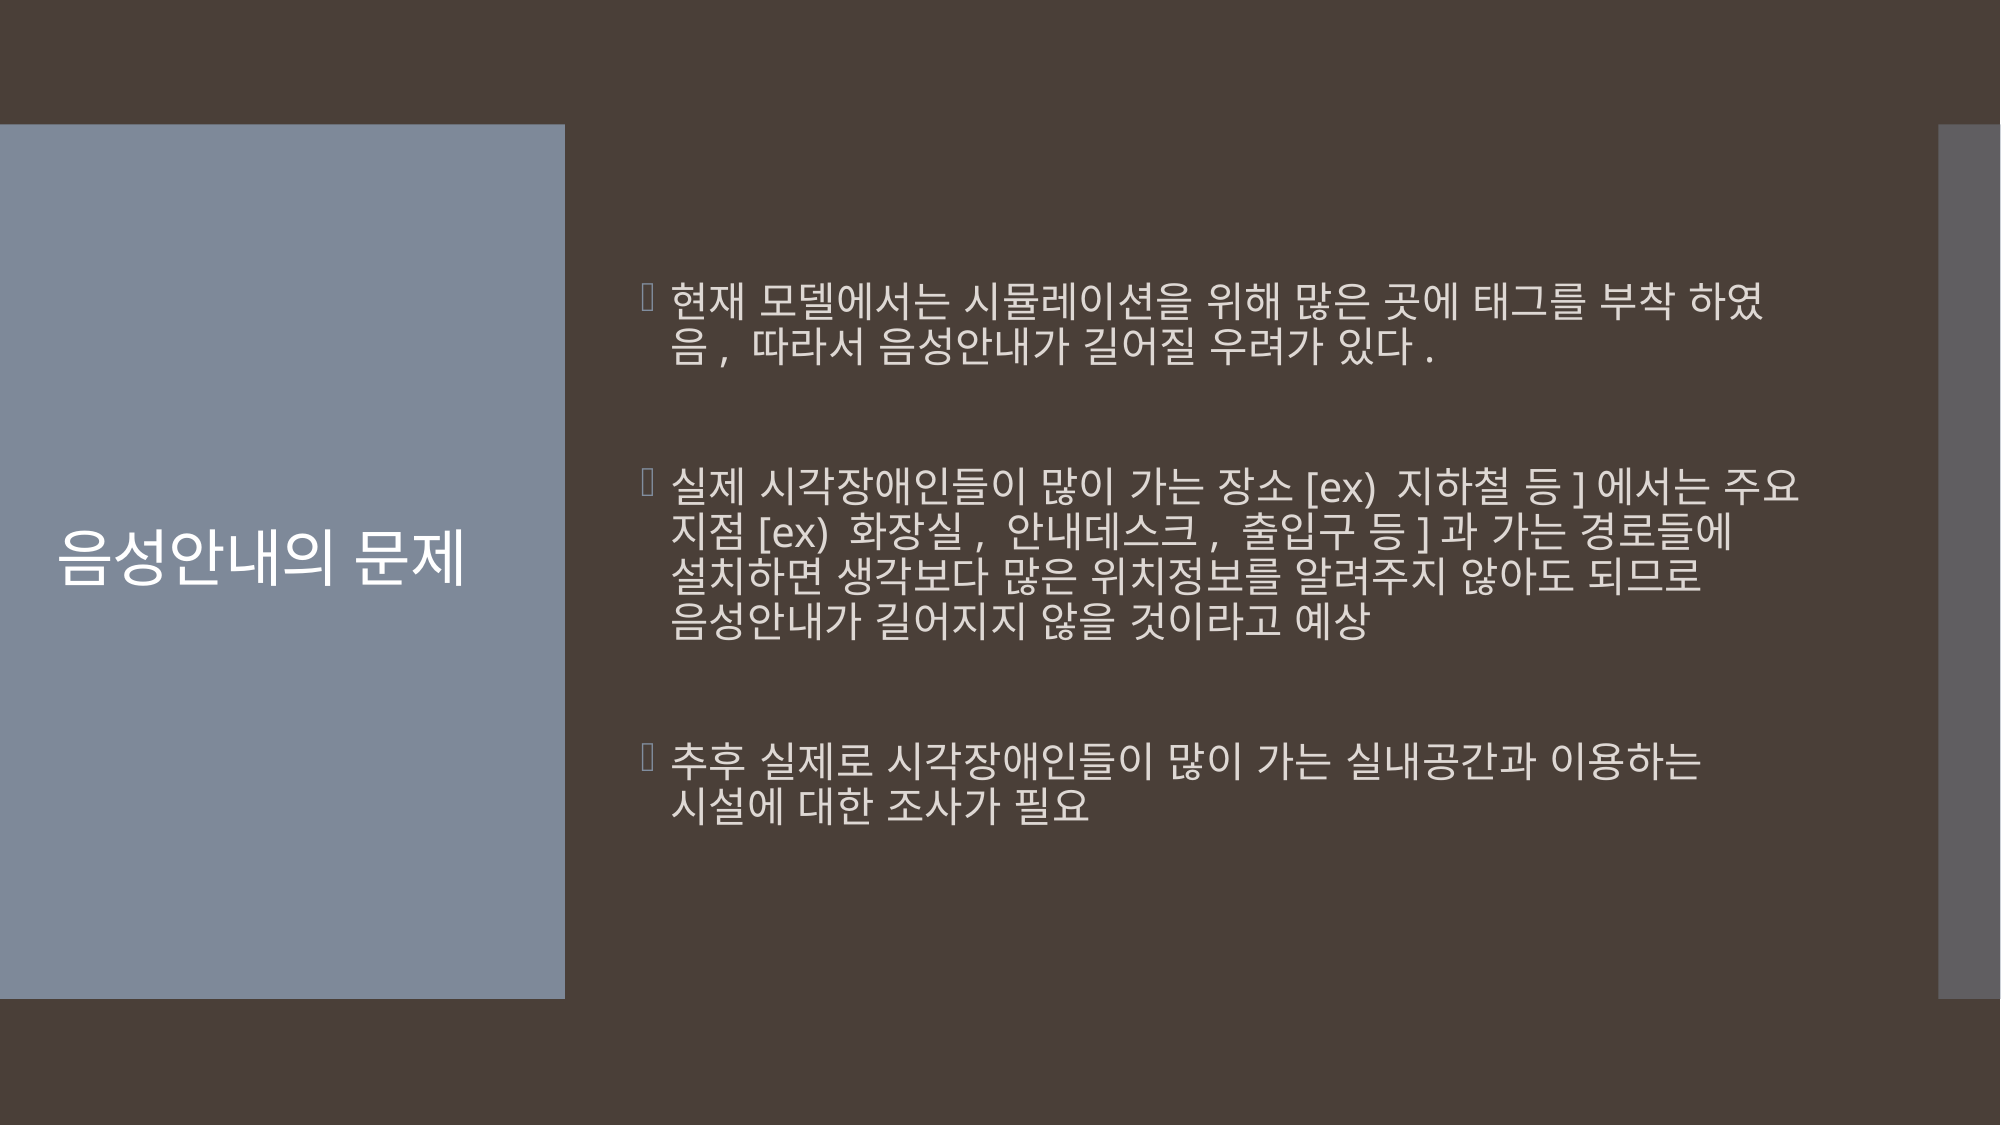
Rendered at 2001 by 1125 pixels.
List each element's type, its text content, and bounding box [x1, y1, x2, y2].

list 현재 모델에서는 시뮬레이션을 위해 많은 곳에 태그를 부착 하였음, 따라서 음성안내가 길어질 우려가 있다. 실제 시각장애인들이 많이 가는 장소[ex) 지하철 등]에서는 주요 지점[ex) 화장실, 안내데스크, 출입구 등]과 가는 경로들에 설치하면 생각보다 많은 위치정보를 알려주지 않아도 되므로 음성안내가 길어지지 않을 것이라고 예상 추후 실제로 시각장애인들이 많이 가는 실내공간과 이용하는 시설에 대한 조사가 필요 [625, 136, 1826, 977]
title 음성안내의 문제 [41, 184, 525, 940]
